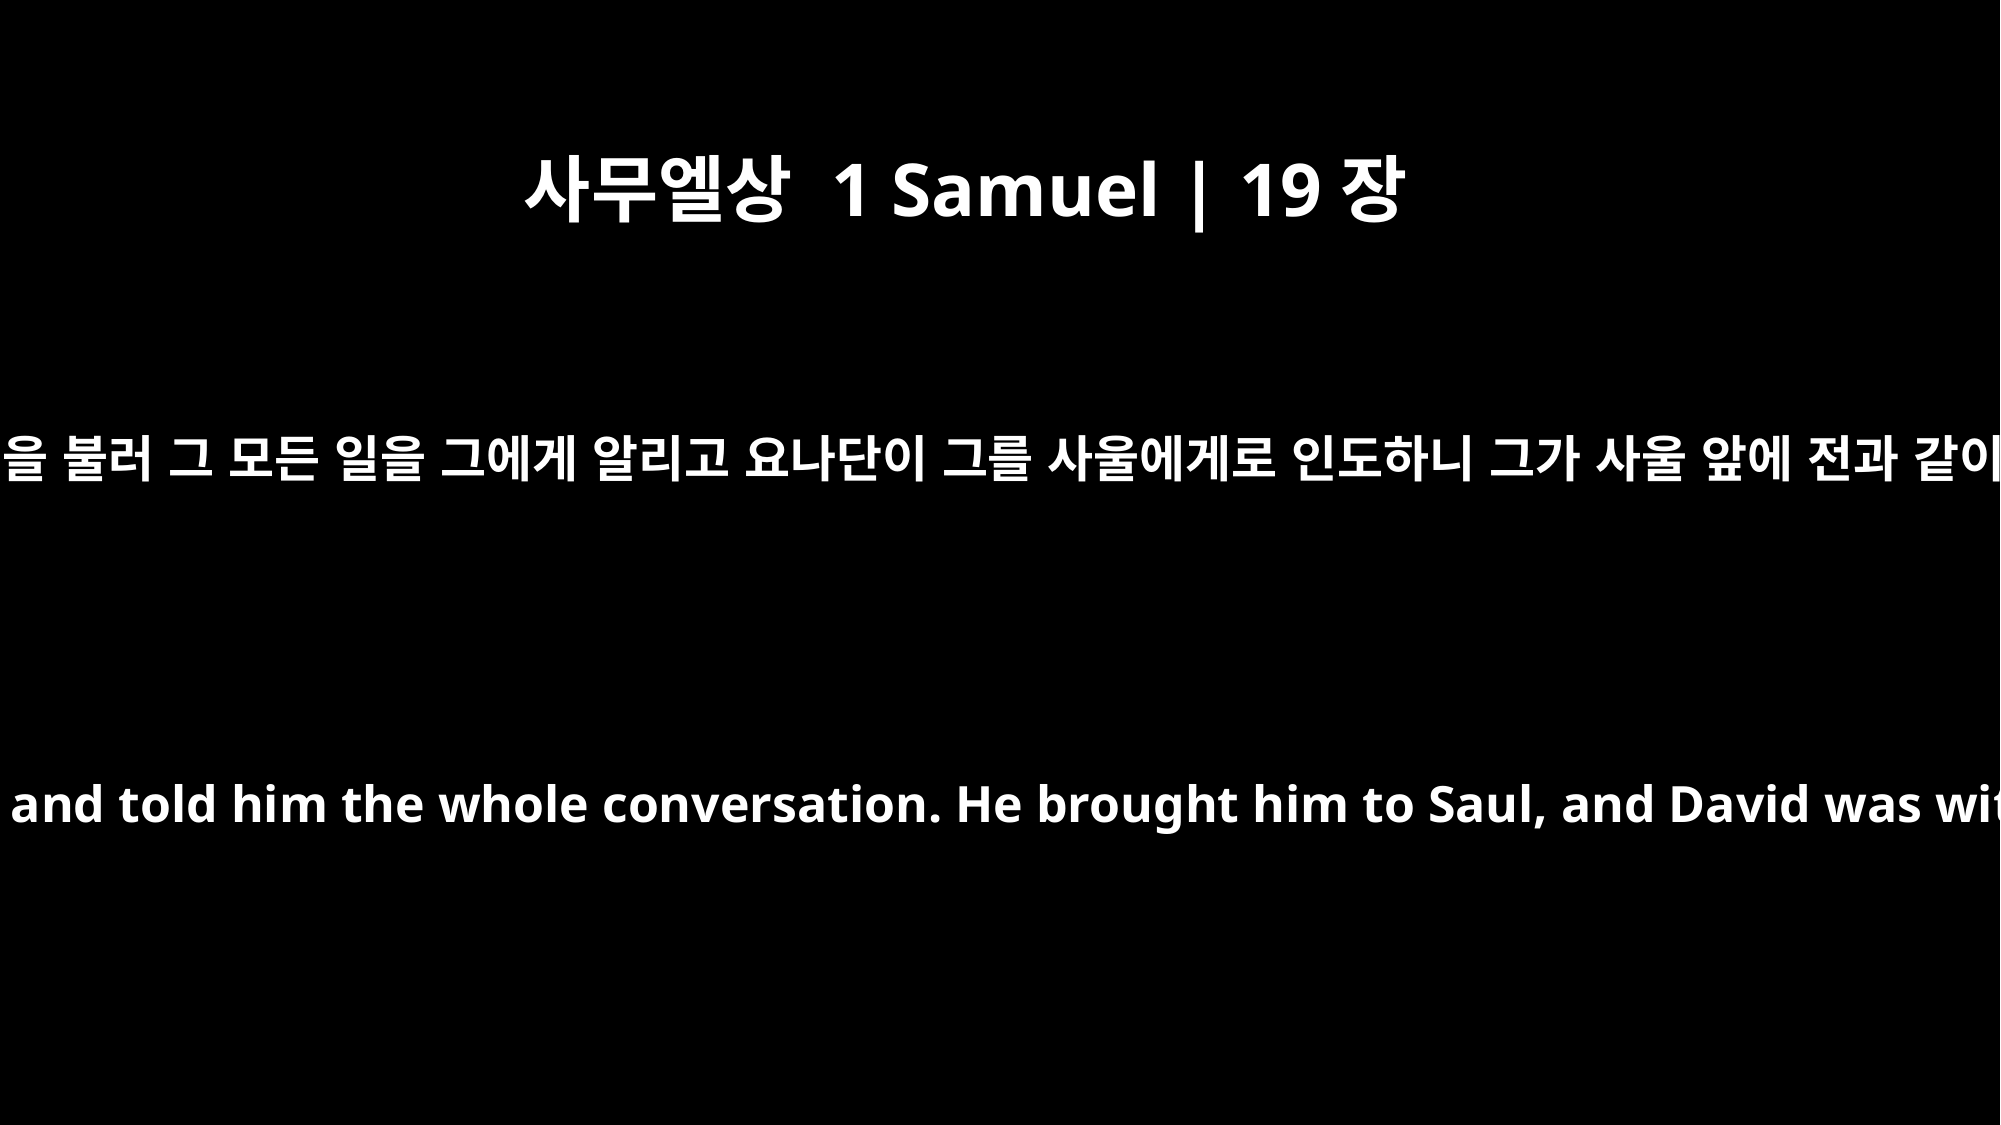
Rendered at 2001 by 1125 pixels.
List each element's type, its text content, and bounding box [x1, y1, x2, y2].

text_box 7 요나단이 다윗을 불러 그 모든 일을 그에게 알리고 요나단이 그를 사울에게로 인도하니 그가 사울 앞에 전과 같이 있었더라 [0, 359, 2000, 495]
text_box So Jonathan called David and told him the whole conversation. He brought him to Saul, and David was with Saul as before. [0, 764, 2000, 840]
text_box 사무엘상 1 Samuel | 19장 [509, 136, 1423, 239]
